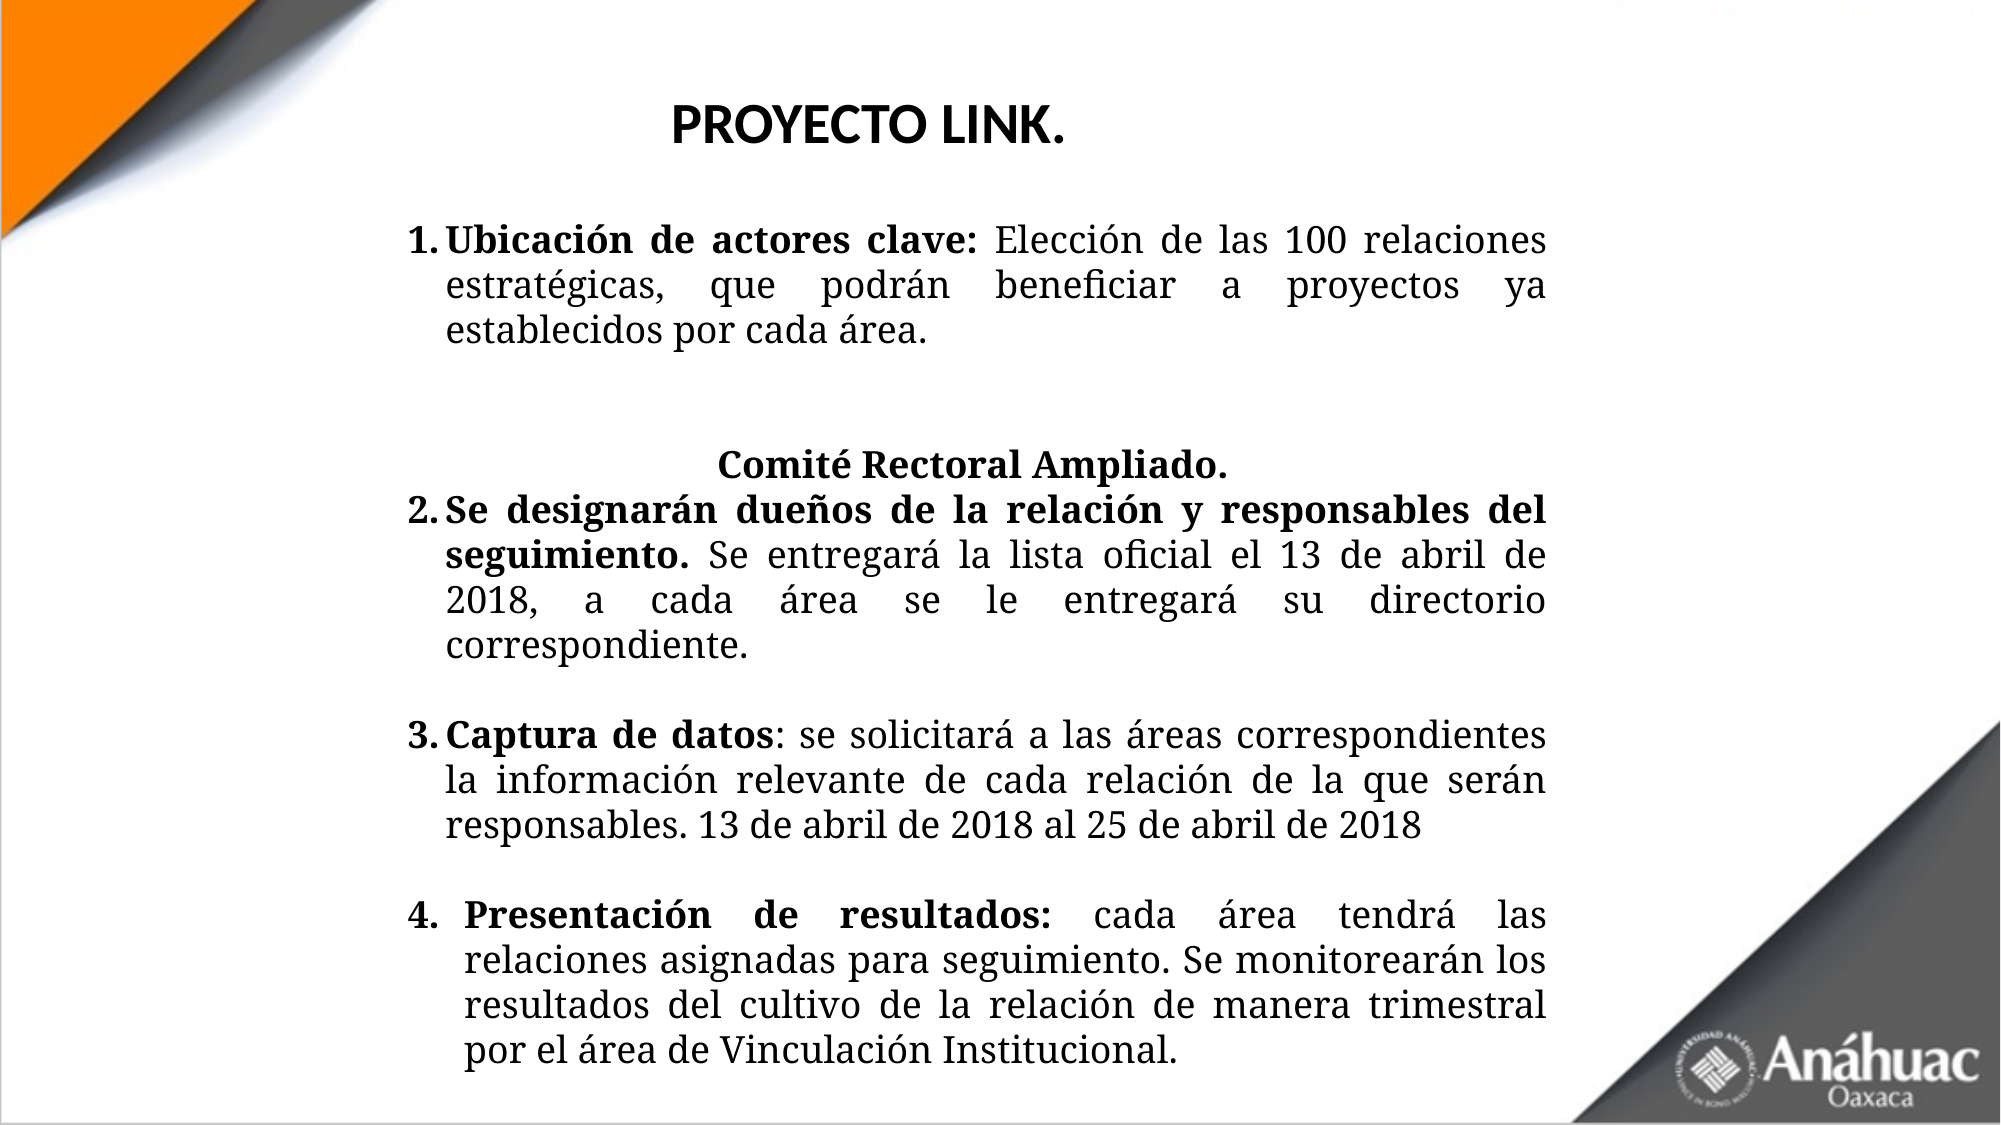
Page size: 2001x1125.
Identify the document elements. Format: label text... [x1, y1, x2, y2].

text_box [248, 41, 1751, 1084]
text_box PROYECTO LINK. [480, 78, 1272, 163]
picture [0, 0, 2001, 1125]
text_box Ubicación de actores clave: Elección de las 100 relaciones estratégicas, que podrán beneficiar a proyectos ya establecidos por cada área. Comité Rectoral Ampliado. Se designarán dueños de la relación y responsables del seguimiento. Se entregará la lista oficial el 13 de abril de 2018, a cada área se le entregará su directorio correspondiente. Captura de datos: se solicitará a las áreas correspondientes la información relevante de cada relación de la que serán responsables. 13 de abril de 2018 al 25 de abril de 2018 Presentación de resultados: cada área tendrá las relaciones asignadas para seguimiento. Se monitorearán los resultados del cultivo de la relación de manera trimestral por el área de Vinculación Institucional. [393, 163, 1563, 1125]
